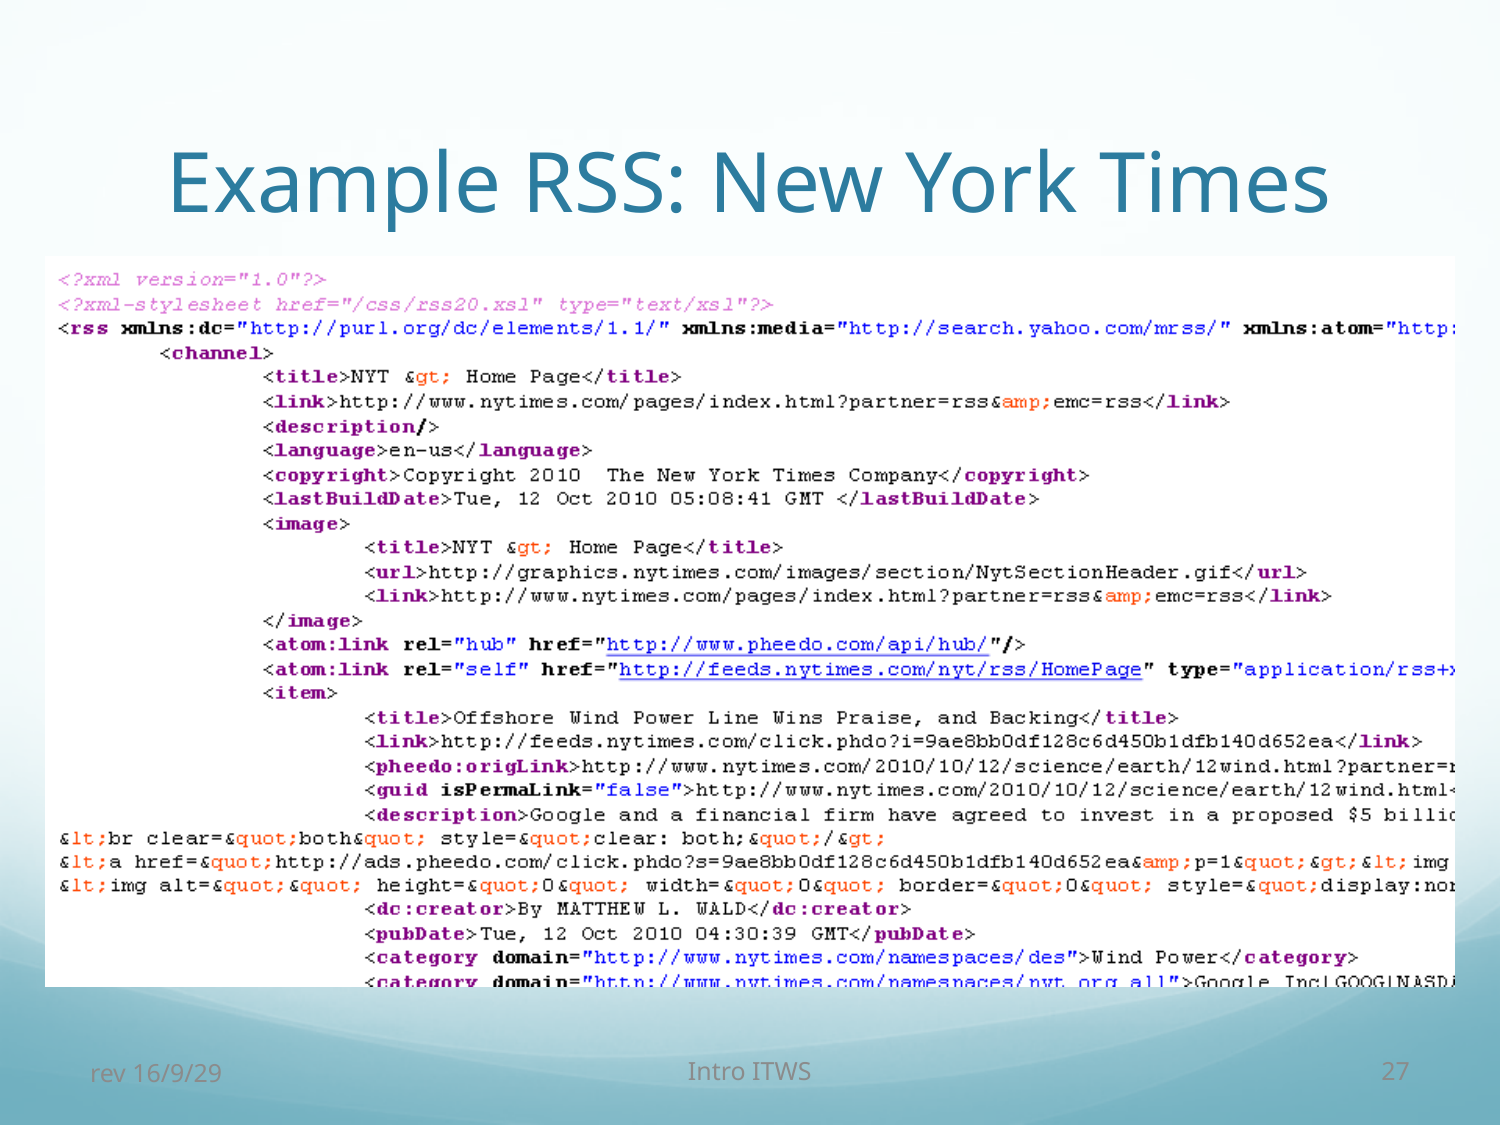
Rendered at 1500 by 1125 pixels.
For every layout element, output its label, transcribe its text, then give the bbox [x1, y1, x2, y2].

title Example RSS: New York Times [89, 17, 1410, 238]
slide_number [75, 1042, 425, 1103]
footer Intro ITWS [512, 1042, 988, 1103]
picture [44, 256, 1456, 987]
slide_number 27 [1074, 1042, 1425, 1103]
